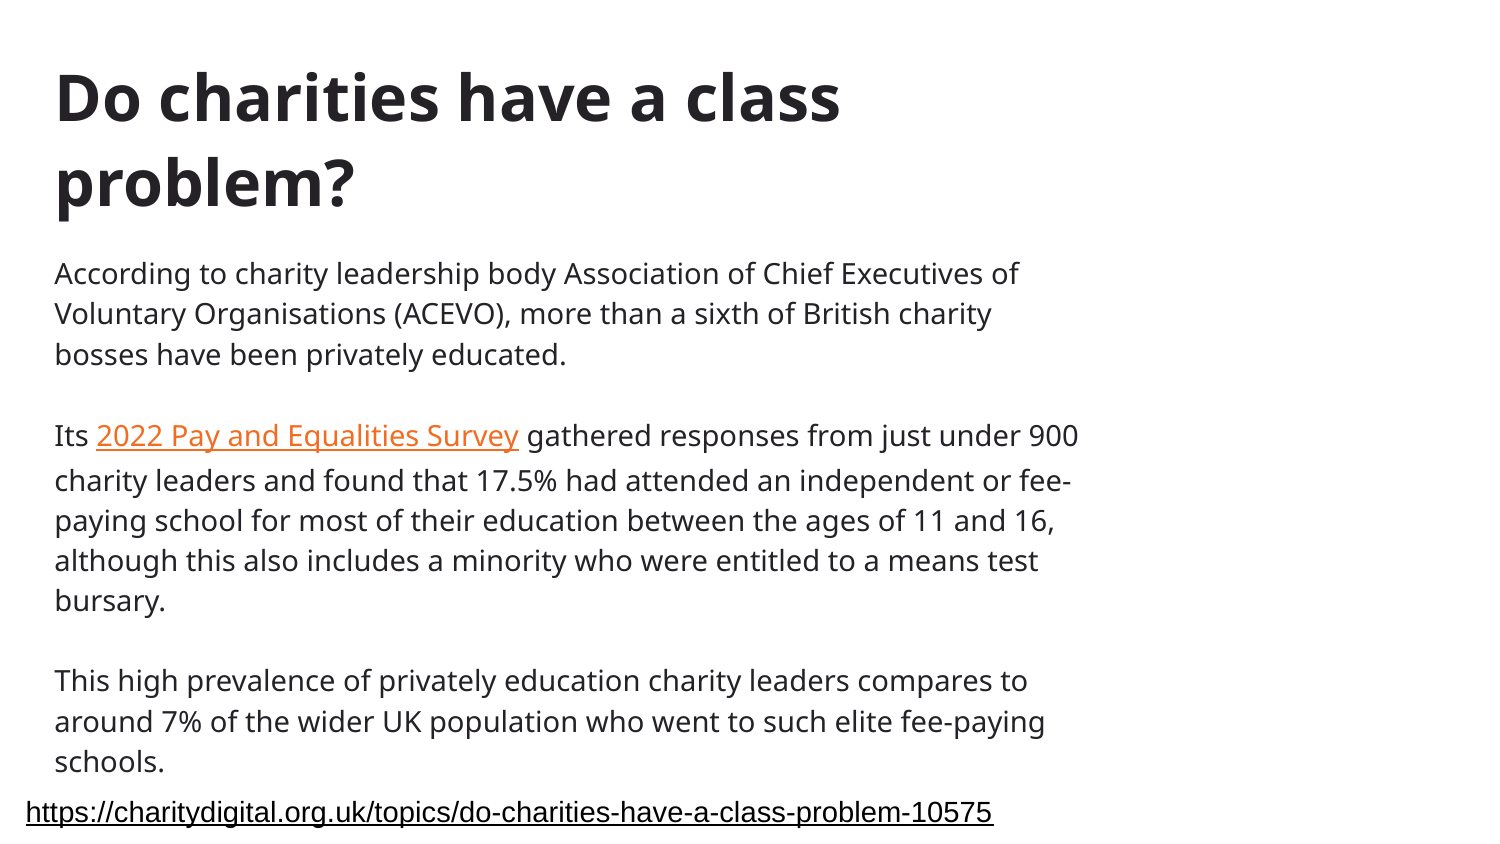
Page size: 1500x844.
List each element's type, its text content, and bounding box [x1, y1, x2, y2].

text_box Do charities have a class problem? by Joe Lepper [39, 34, 1107, 235]
text_box According to charity leadership body Association of Chief Executives of Voluntary Organisations (ACEVO), more than a sixth of British charity bosses have been privately educated. Its 2022 Pay and Equalities Survey gathered responses from just under 900 charity leaders and found that 17.5% had attended an independent or fee-paying school for most of their education between the ages of 11 and 16, although this also includes a minority who were entitled to a means test bursary. This high prevalence of privately education charity leaders compares to around 7% of the wider UK population who went to such elite fee-paying schools. [39, 235, 1107, 793]
text_box https://charitydigital.org.uk/topics/do-charities-have-a-class-problem-10575 [10, 778, 1176, 843]
